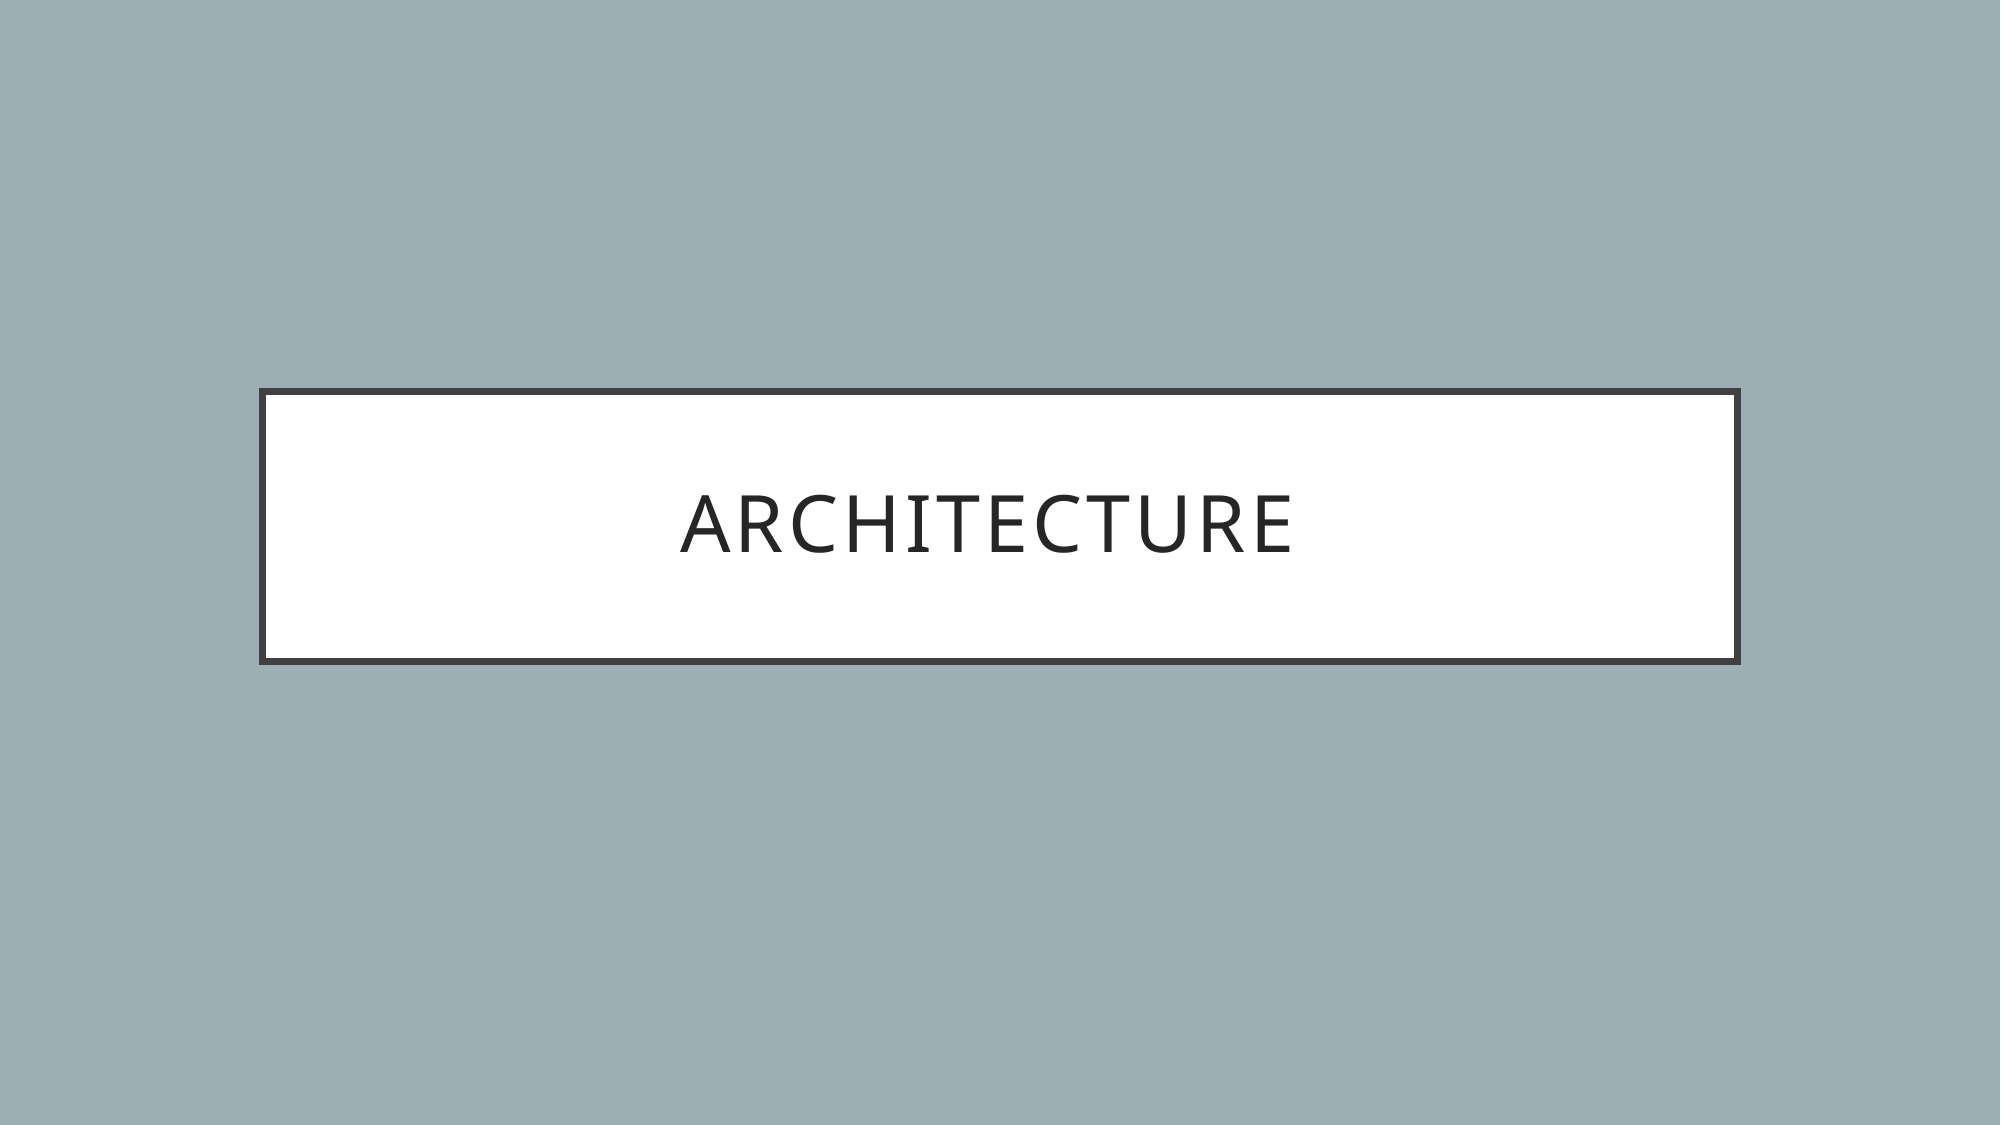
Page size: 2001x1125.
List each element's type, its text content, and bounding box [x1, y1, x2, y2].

title ARCHITECTURE [259, 388, 1741, 665]
